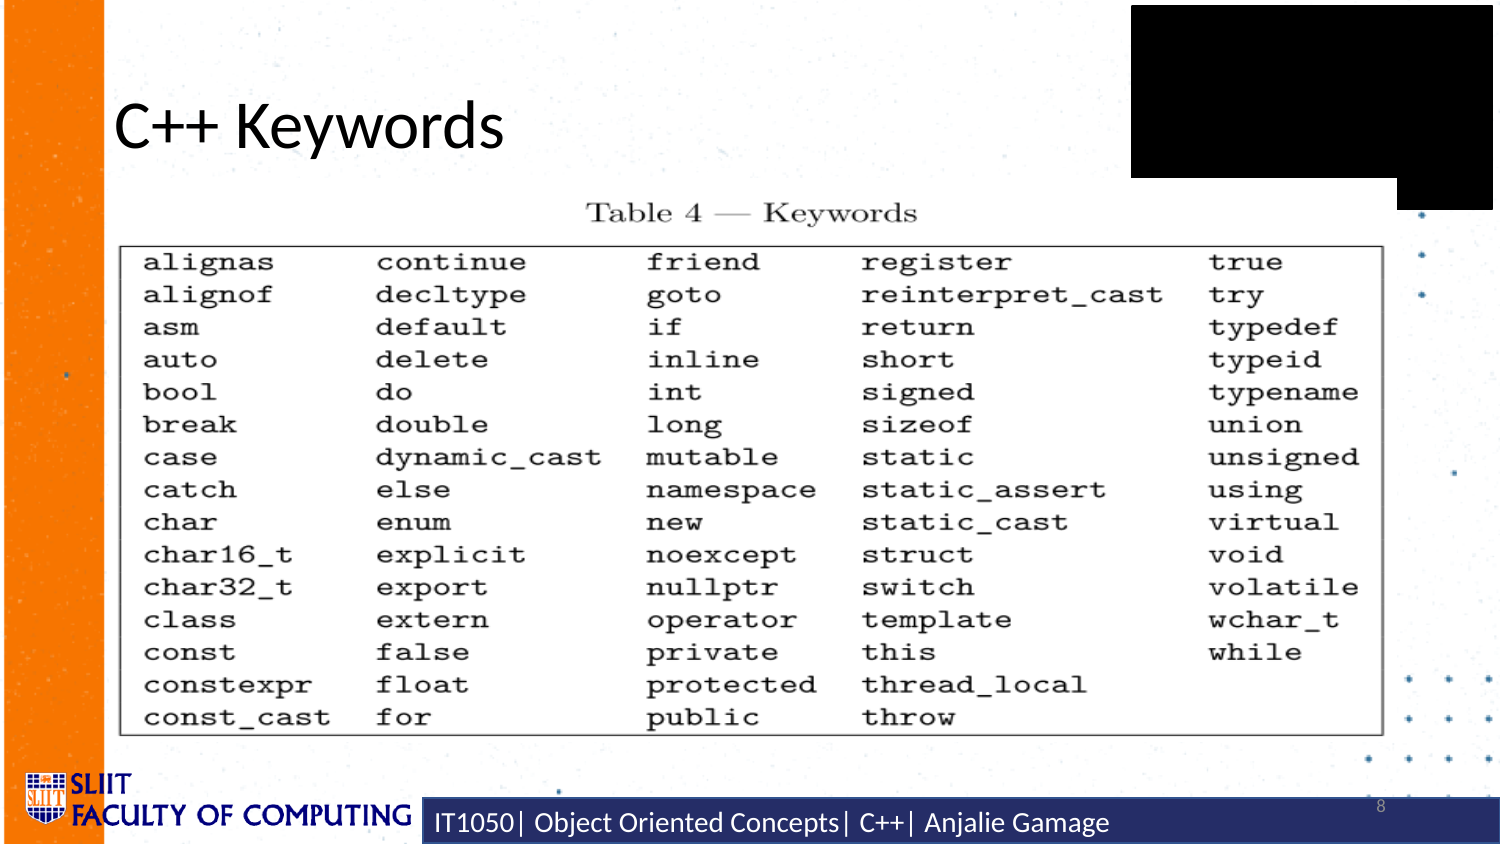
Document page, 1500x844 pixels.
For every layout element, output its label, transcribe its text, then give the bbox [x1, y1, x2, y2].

picture [0, 0, 1500, 844]
slide_number 8 [1059, 782, 1397, 827]
title C++ Keywords [103, 44, 1397, 208]
